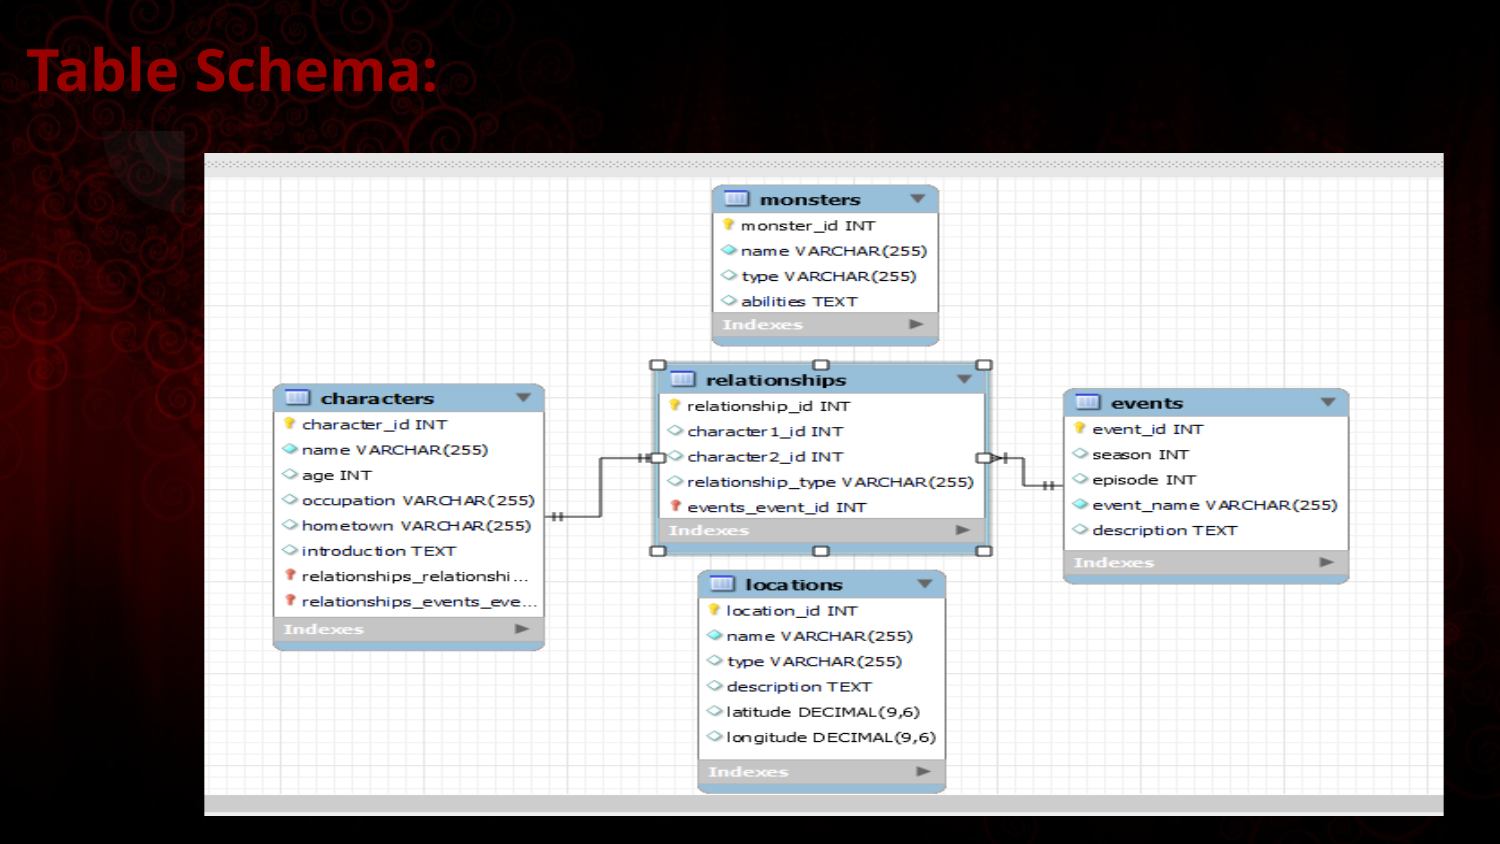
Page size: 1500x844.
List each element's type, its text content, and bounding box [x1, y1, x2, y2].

picture [0, 0, 1500, 844]
title Table Schema: [10, 14, 1459, 126]
